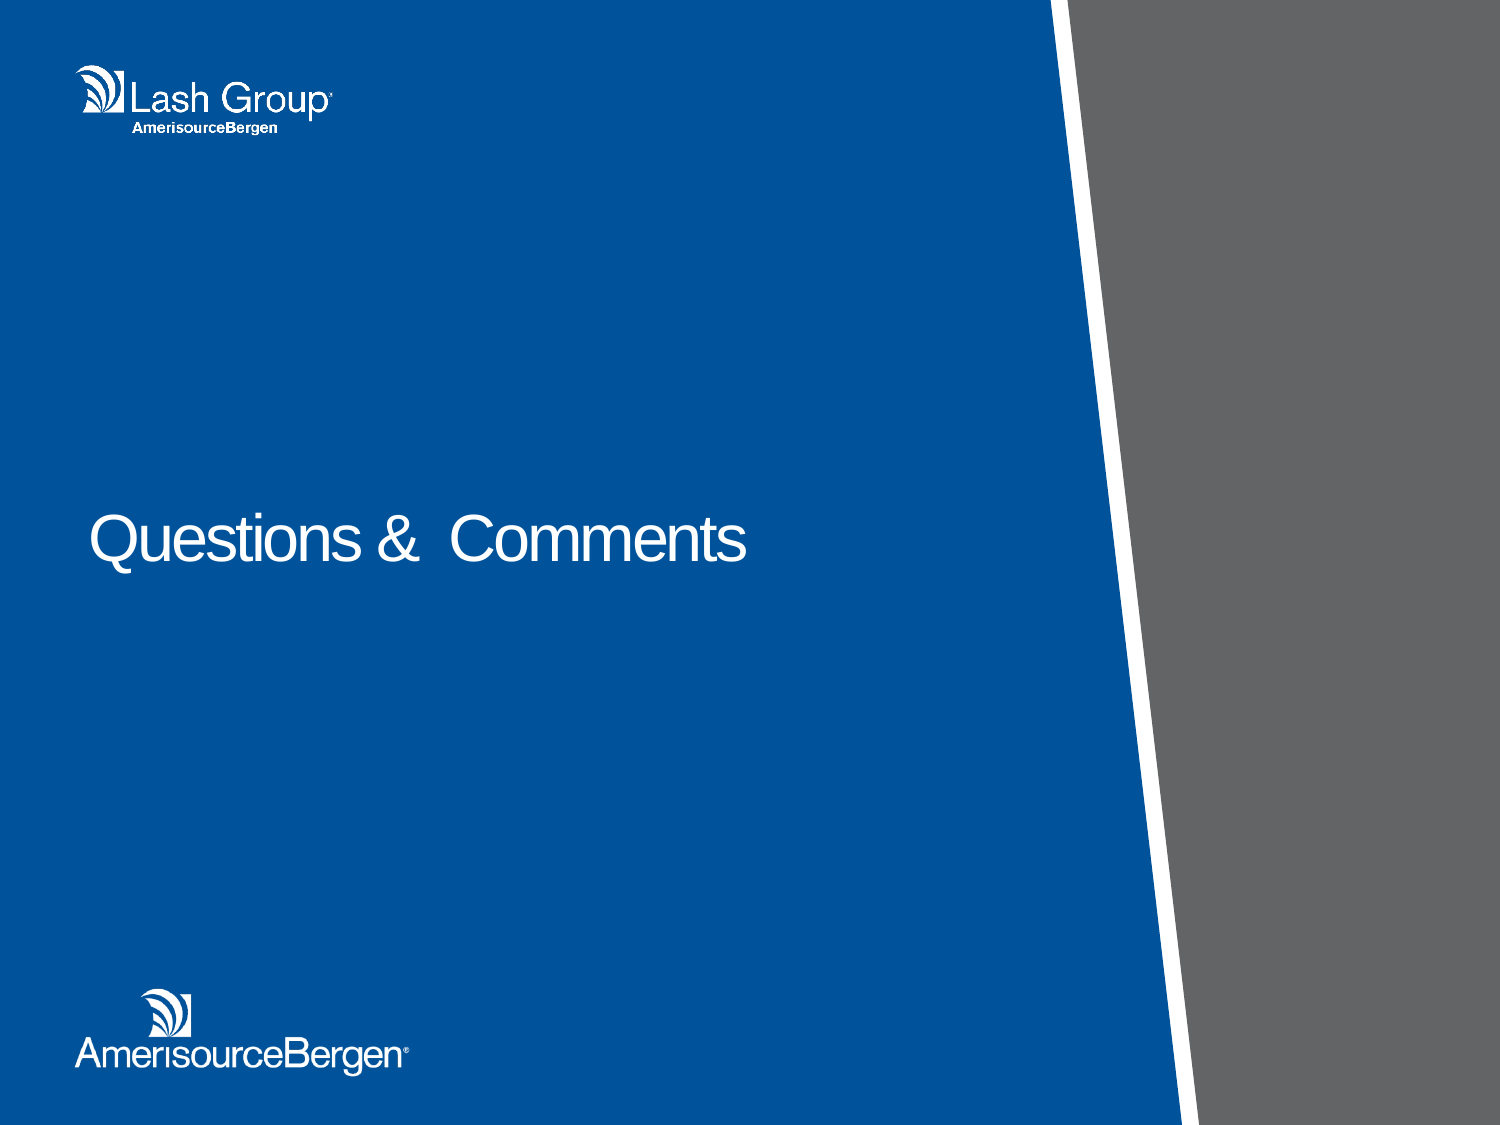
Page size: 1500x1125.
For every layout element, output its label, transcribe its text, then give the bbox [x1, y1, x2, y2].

picture [75, 61, 333, 136]
list Questions & Comments [74, 491, 1029, 584]
picture [7, 930, 474, 1125]
